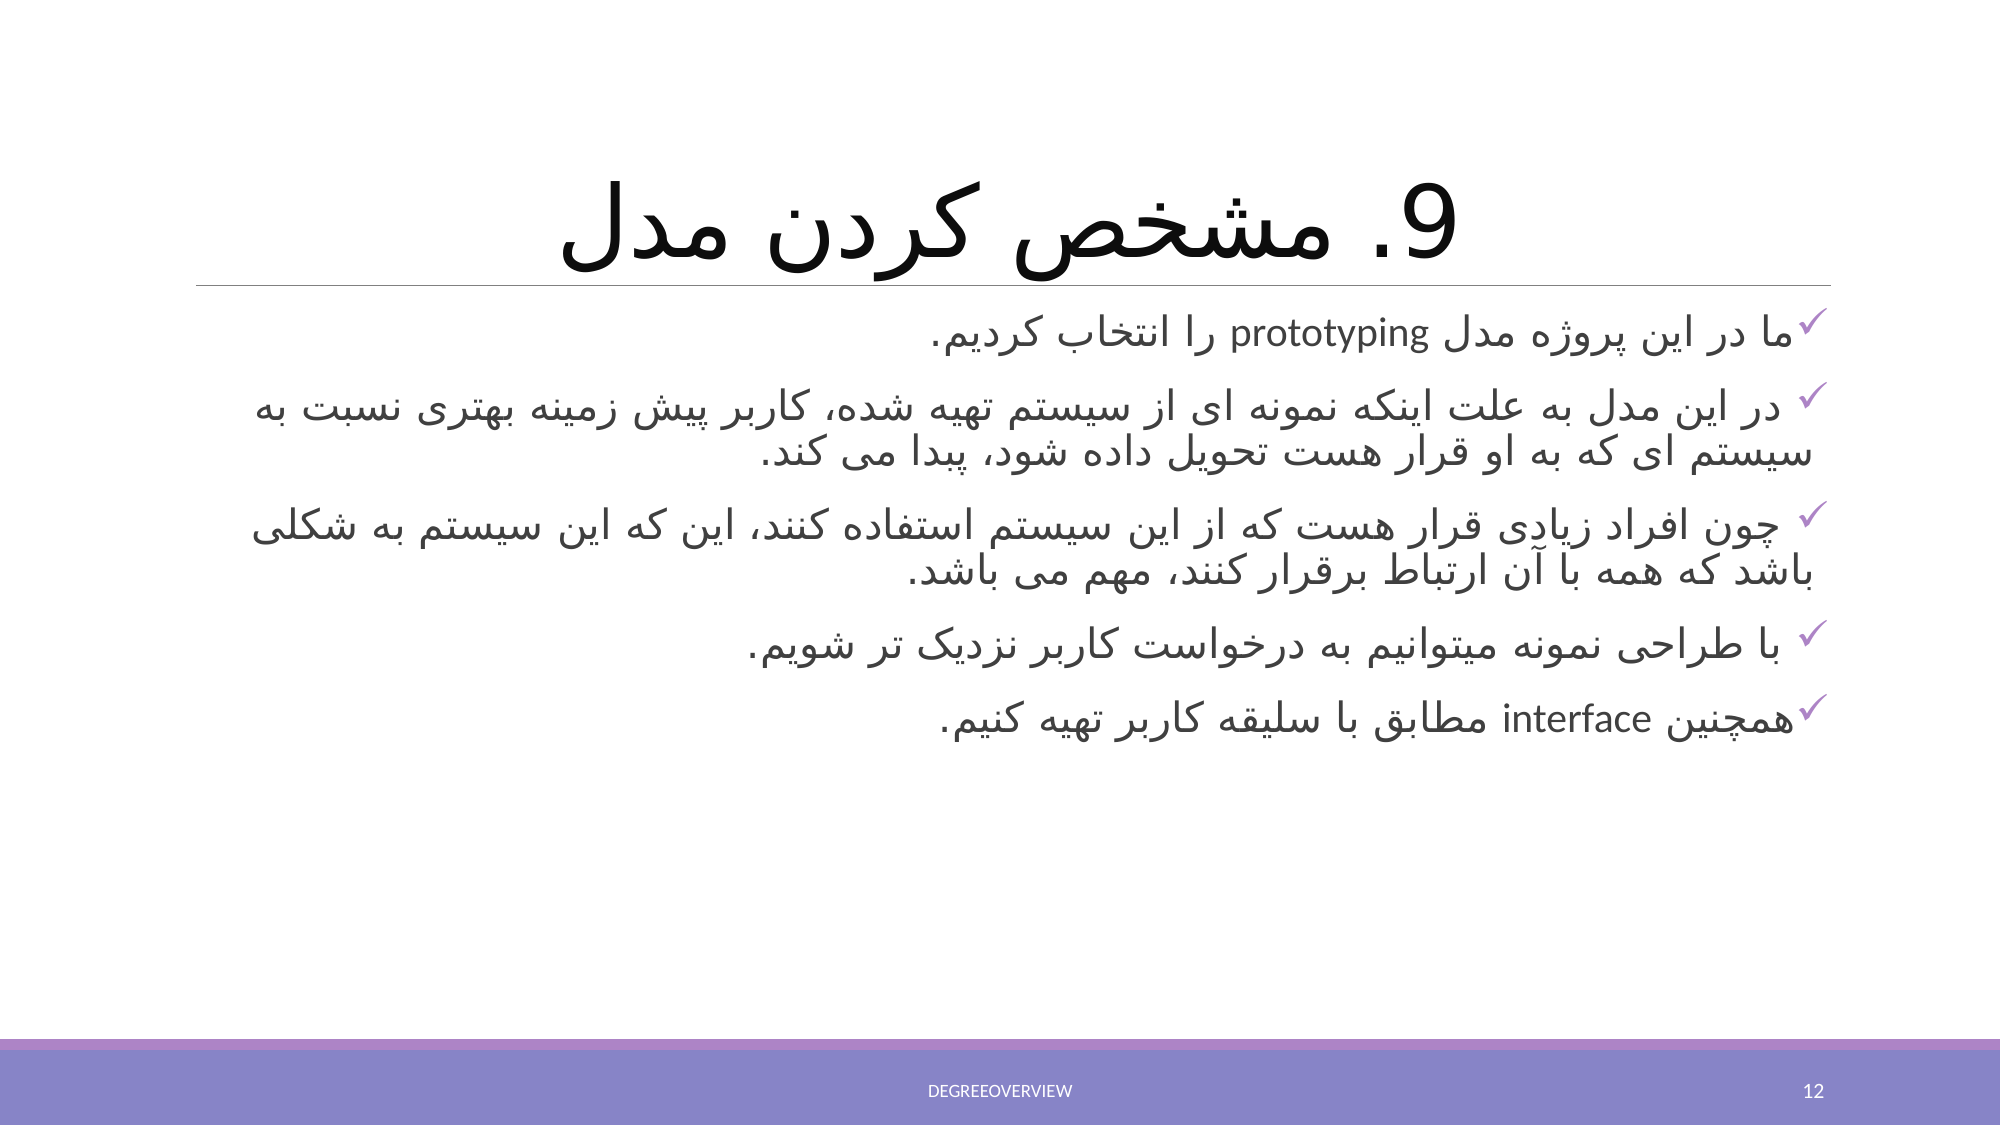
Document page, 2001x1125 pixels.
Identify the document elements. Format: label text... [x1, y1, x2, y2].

title 9. مشخص کردن مدل [180, 47, 1830, 285]
list ما در این پروژه مدل prototyping را انتخاب کردیم. در این مدل به علت اینکه نمونه ای از سیستم تهیه شده، کاربر پیش زمینه بهتری نسبت به سیستم ای که به او قرار هست تحویل داده شود، پبدا می کند. چون افراد زیادی قرار هست که از این سیستم استفاده کنند، این که این سیستم به شکلی باشد که همه با آن ارتباط برقرار کنند، مهم می باشد. با طراحی نمونه میتوانیم به درخواست کاربر نزدیک تر شویم. همچنین interface مطابق با سلیقه کاربر تهیه کنیم. [180, 302, 1830, 963]
footer DegreeOverview [604, 1059, 1396, 1120]
slide_number 12 [1624, 1059, 1840, 1120]
